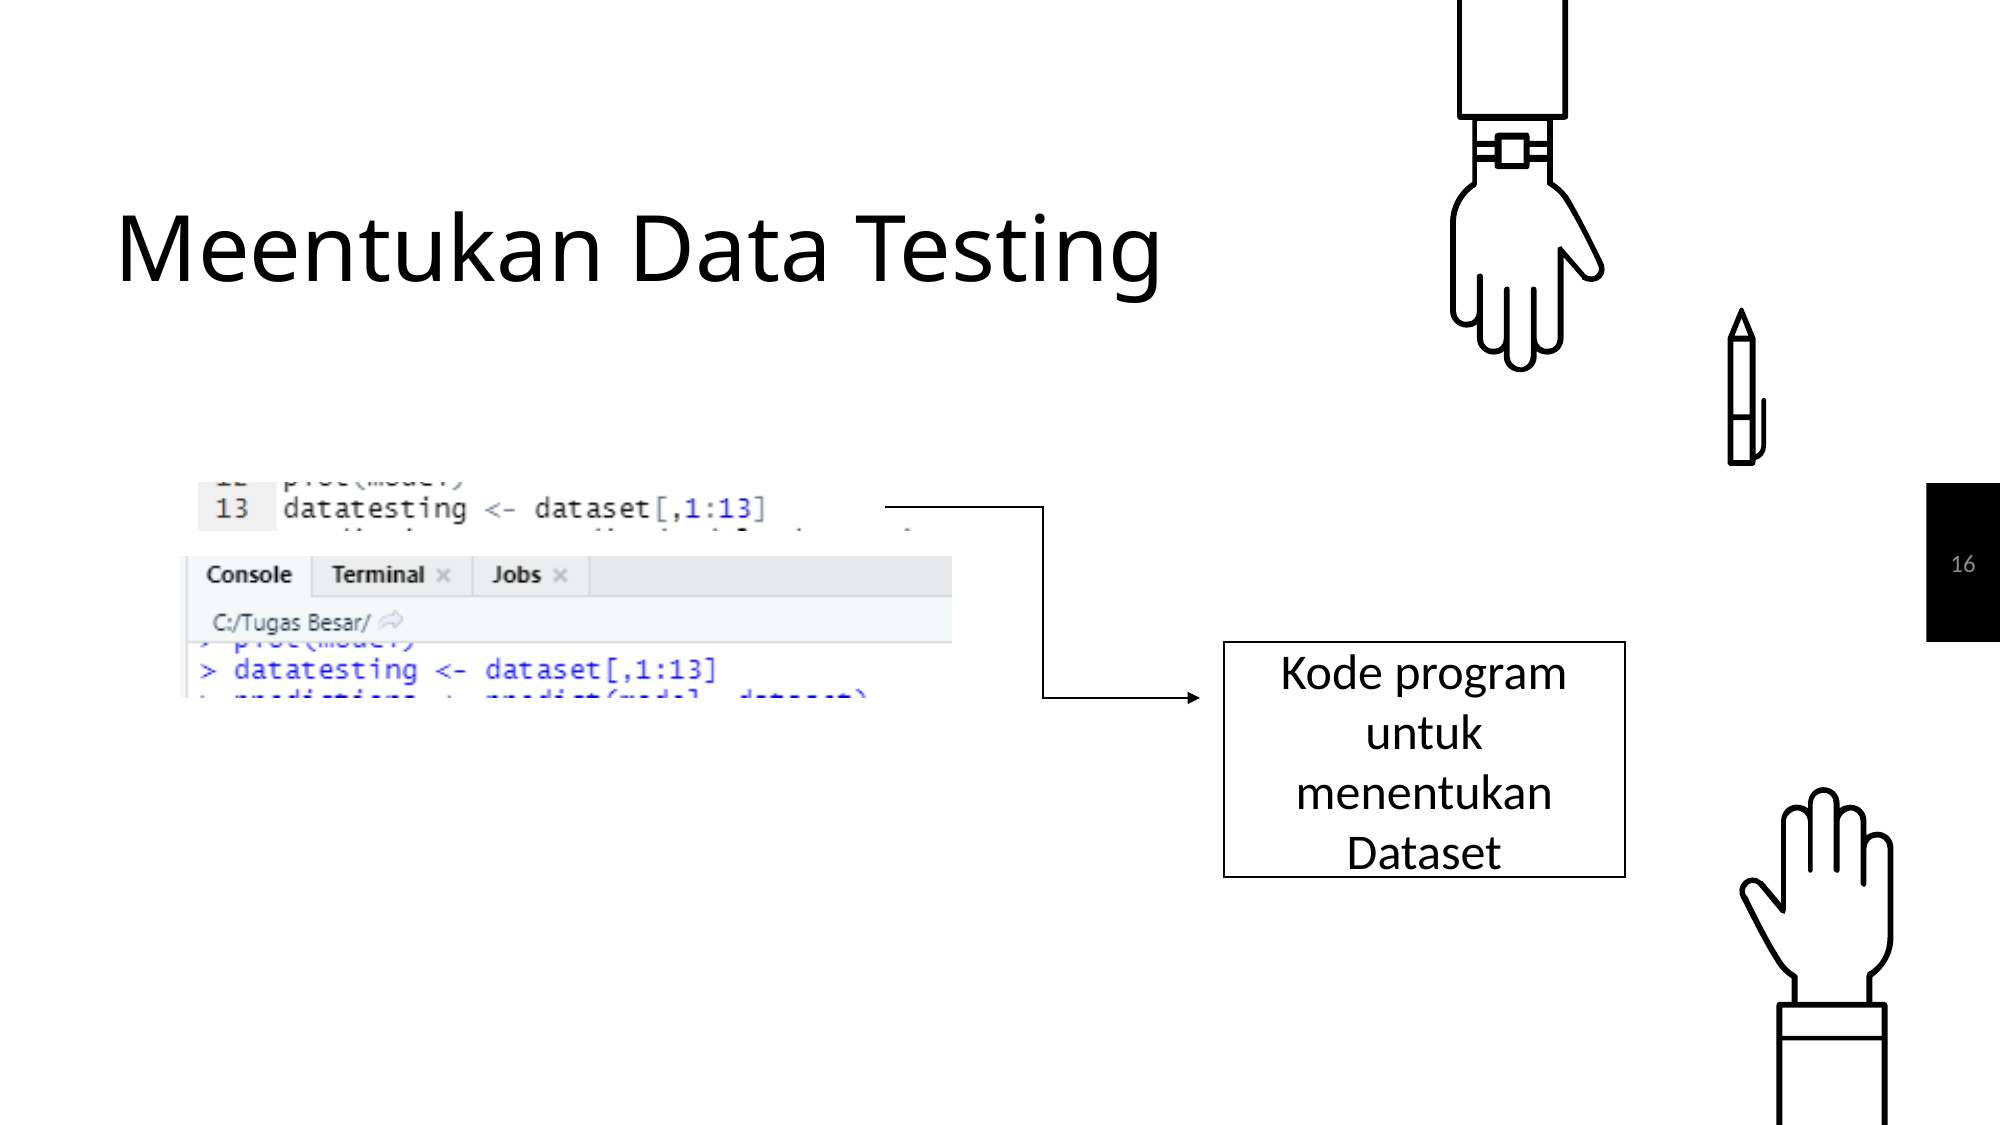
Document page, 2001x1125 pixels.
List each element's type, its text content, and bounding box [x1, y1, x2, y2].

text_box Kode program untuk menentukan Dataset [1223, 641, 1626, 878]
picture [180, 556, 885, 698]
picture [198, 482, 993, 531]
title Meentukan Data Testing [99, 128, 1224, 316]
slide_number 16 [1926, 483, 2000, 642]
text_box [885, 506, 1200, 699]
